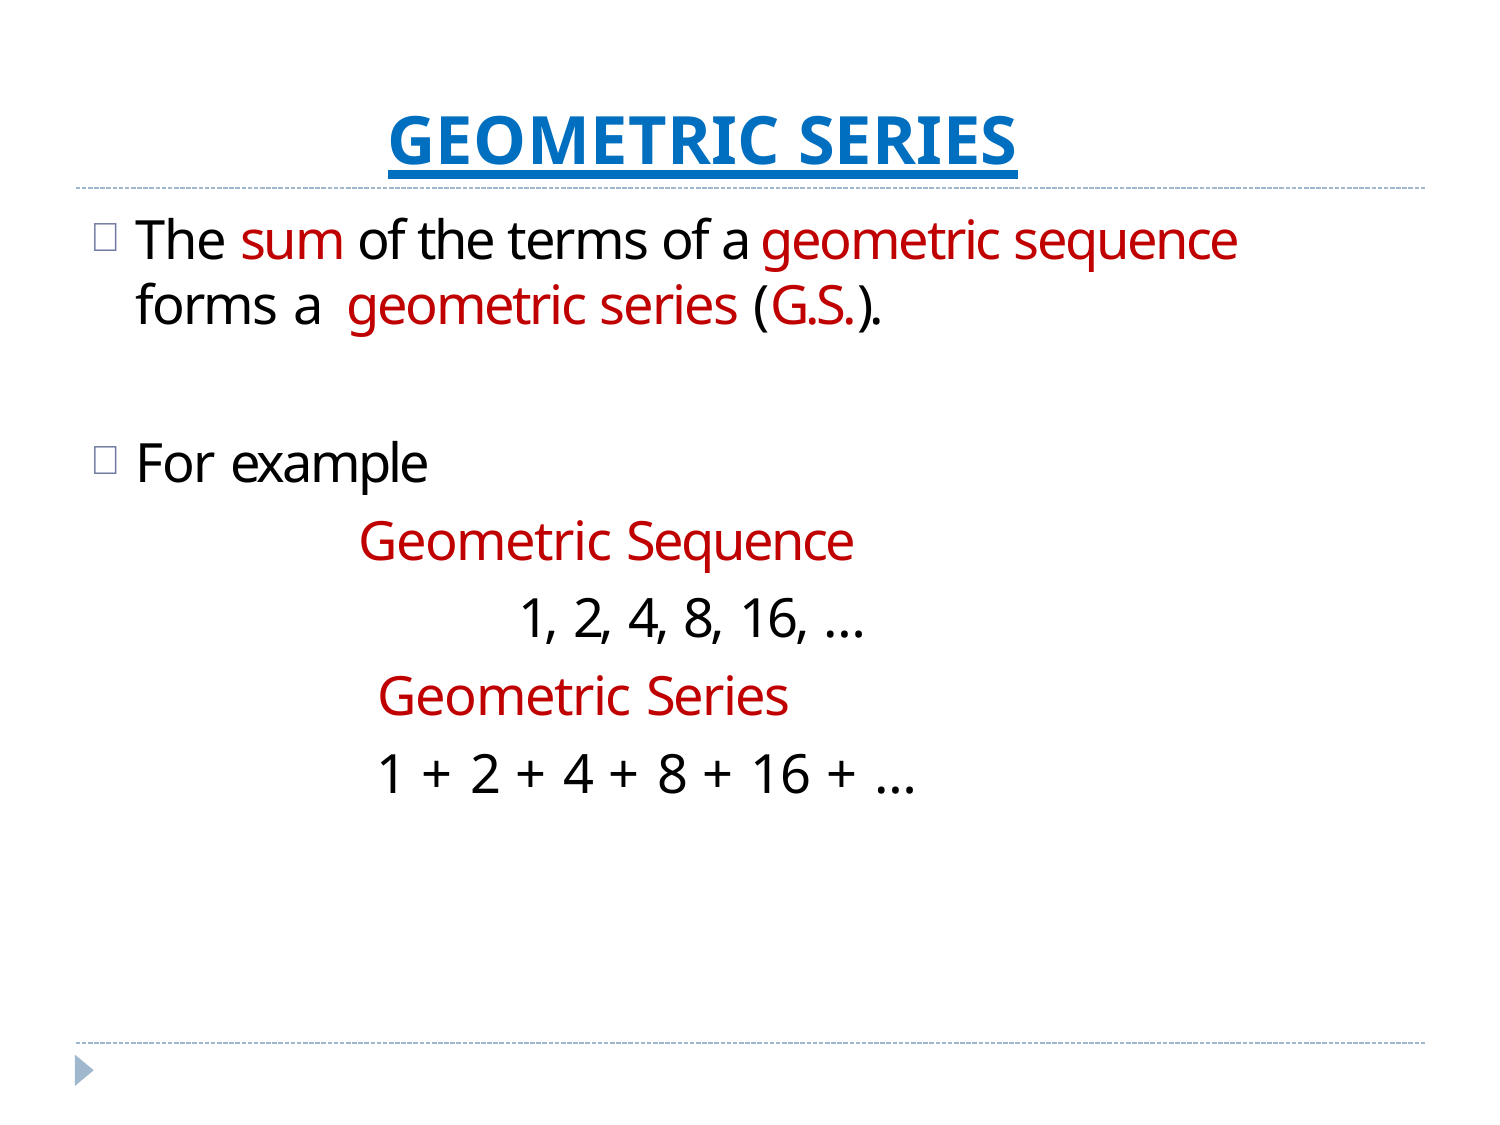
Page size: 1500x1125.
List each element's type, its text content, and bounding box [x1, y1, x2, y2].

title GEOMETRIC SERIES [385, 94, 1116, 202]
text_box The sum of the terms of a geometric sequence forms a geometric series (G.S.). For example Geometric Sequence 1, 2, 4, 8, 16, … Geometric Series 1 + 2 + 4 + 8 + 16 + … [87, 202, 1350, 805]
